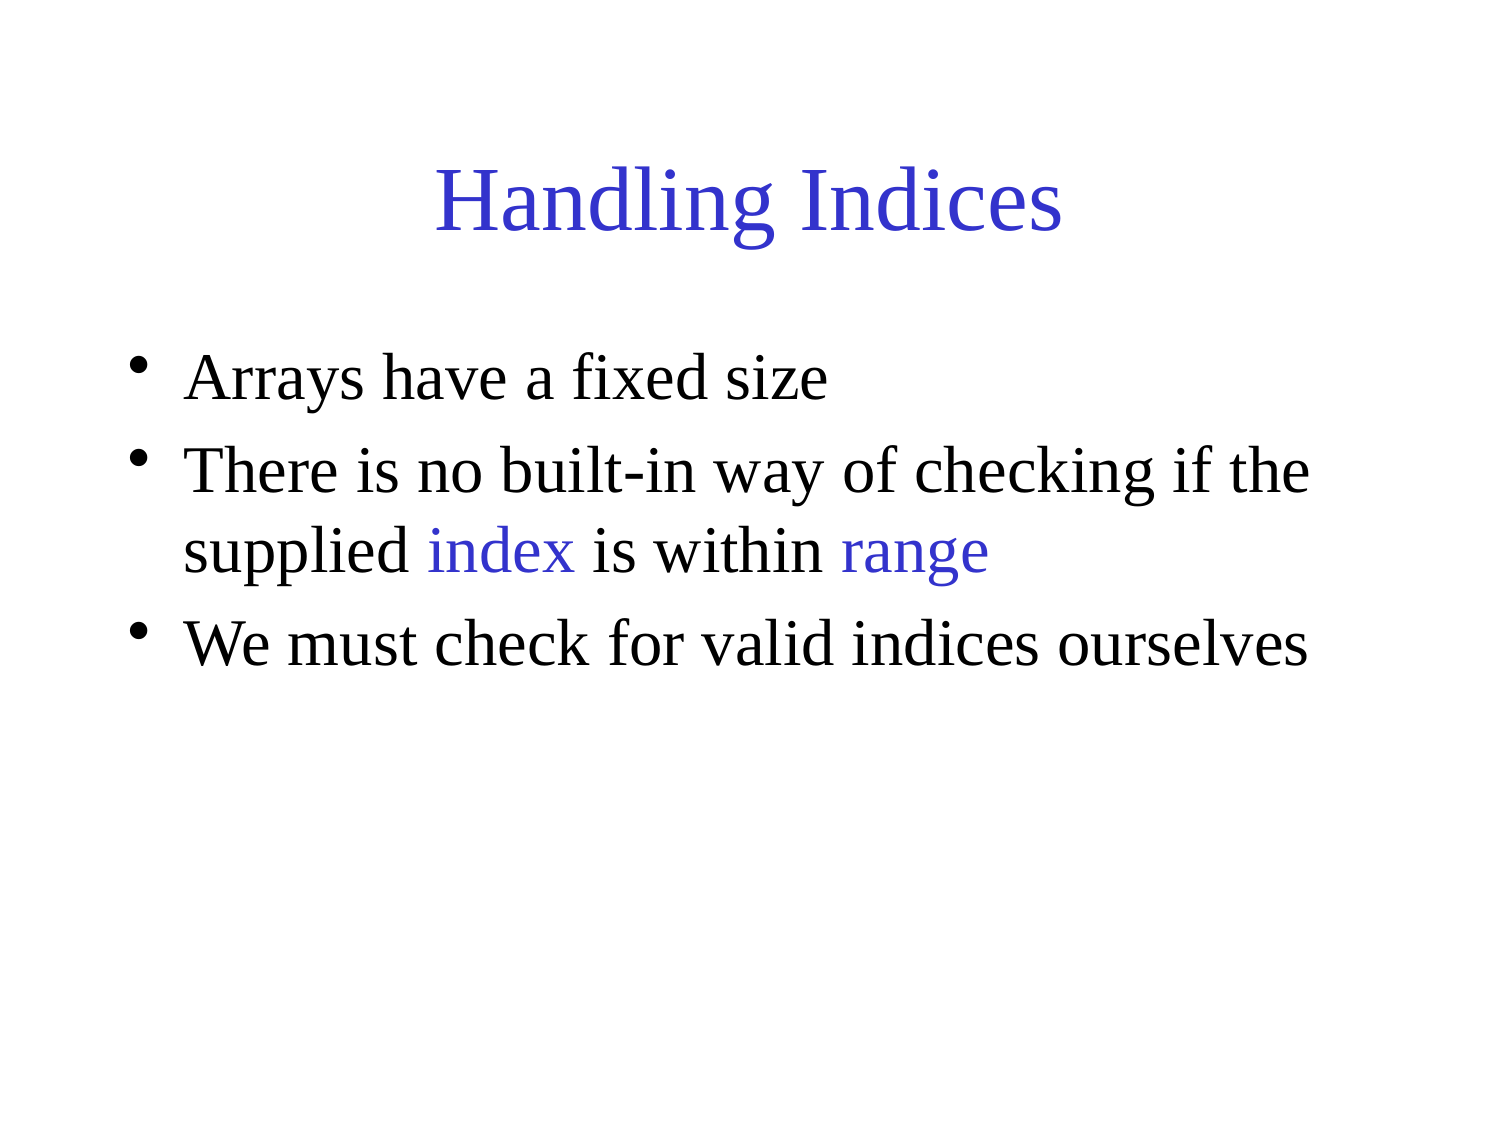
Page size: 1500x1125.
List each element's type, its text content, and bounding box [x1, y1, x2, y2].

list Arrays have a fixed size There is no built-in way of checking if the supplied index is within range We must check for valid indices ourselves [112, 324, 1388, 1000]
title Handling Indices [112, 99, 1388, 288]
